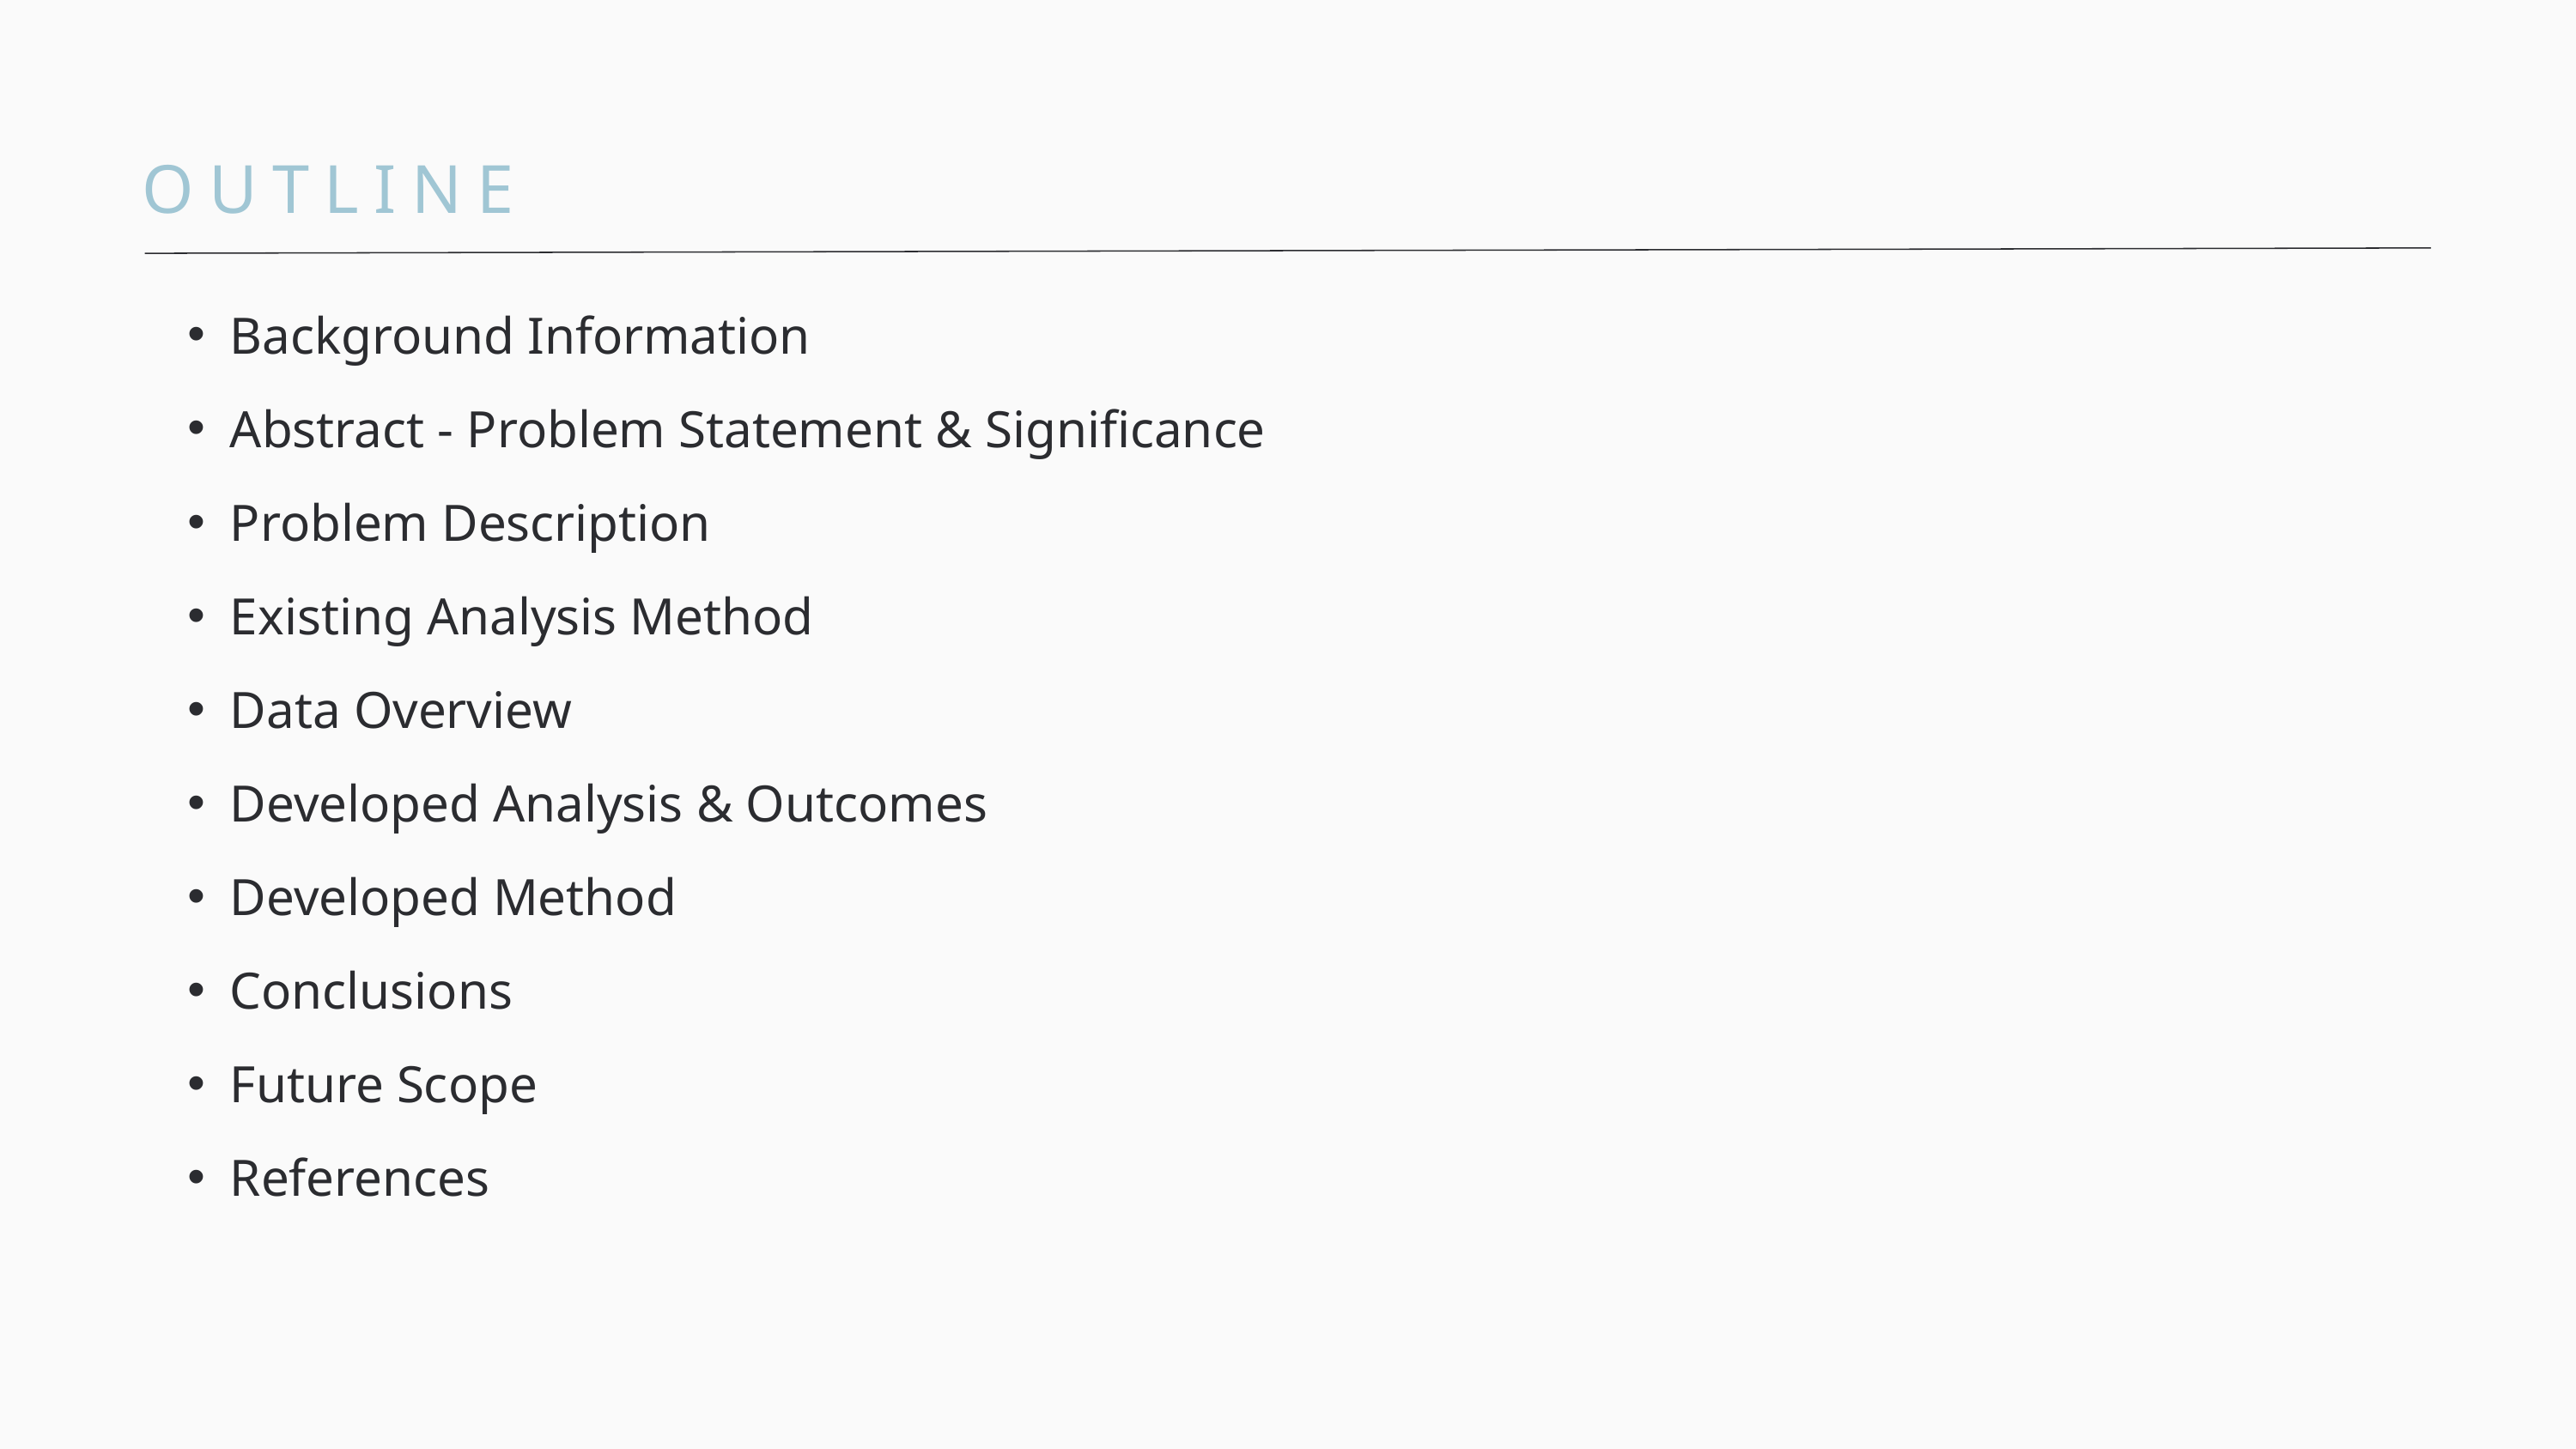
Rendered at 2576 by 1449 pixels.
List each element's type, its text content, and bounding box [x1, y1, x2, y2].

text_box OUTLINE [142, 134, 2428, 227]
text_box Background Information Abstract - Problem Statement & Significance Problem Description Existing Analysis Method Data Overview Developed Analysis & Outcomes Developed Method Conclusions Future Scope References [144, 270, 2428, 1300]
